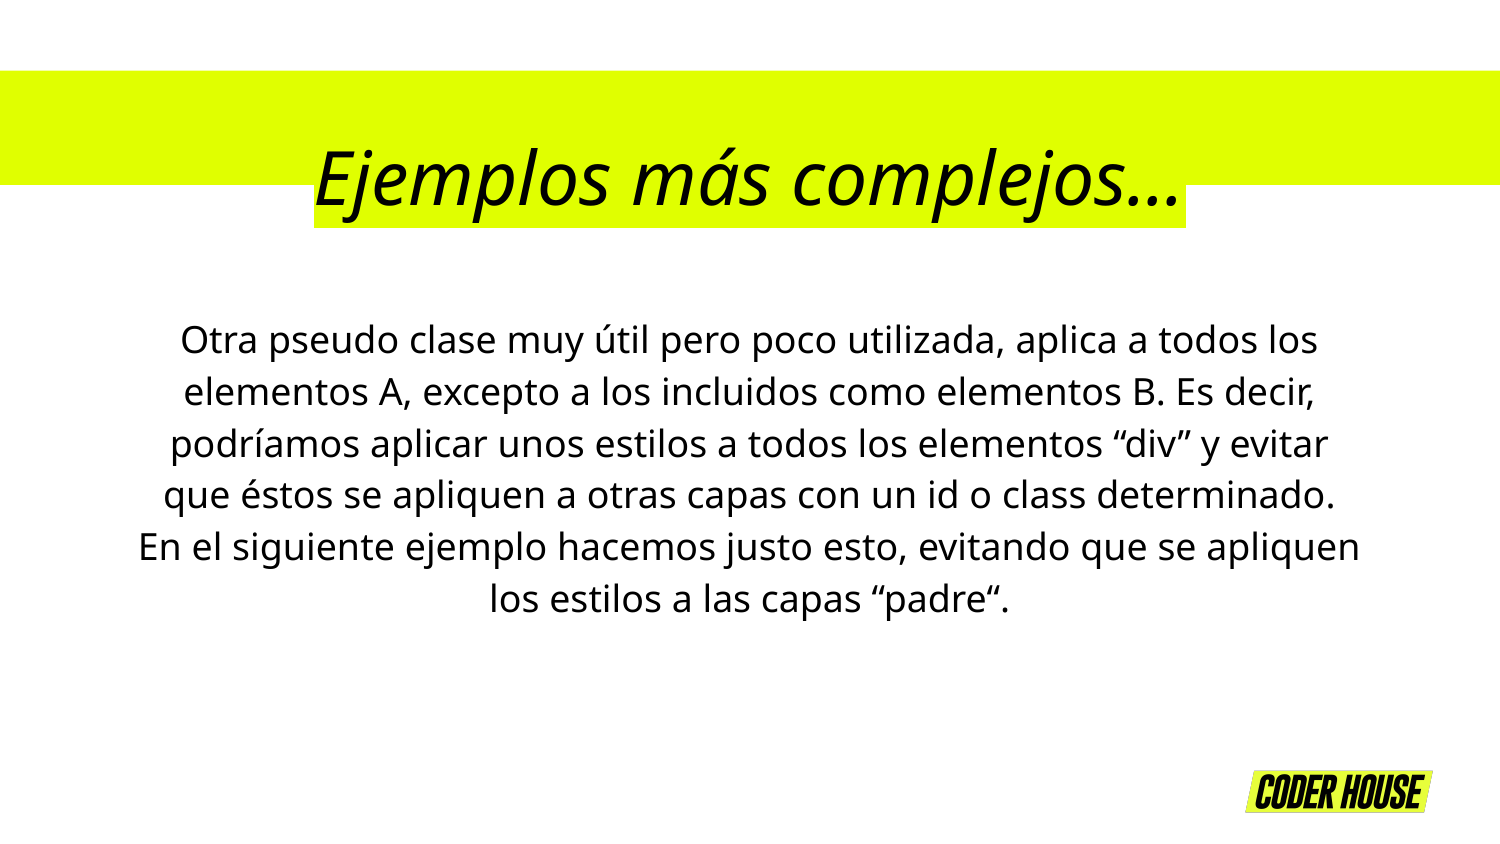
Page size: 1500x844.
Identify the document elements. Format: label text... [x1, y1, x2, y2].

text_box Ejemplos más complejos... [0, 70, 1500, 185]
picture [1241, 764, 1437, 819]
text_box Otra pseudo clase muy útil pero poco utilizada, aplica a todos los elementos A, excepto a los incluidos como elementos B. Es decir, podríamos aplicar unos estilos a todos los elementos “div” y evitar que éstos se apliquen a otras capas con un id o class determinado. En el siguiente ejemplo hacemos justo esto, evitando que se apliquen los estilos a las capas “padre“. [122, 267, 1378, 662]
